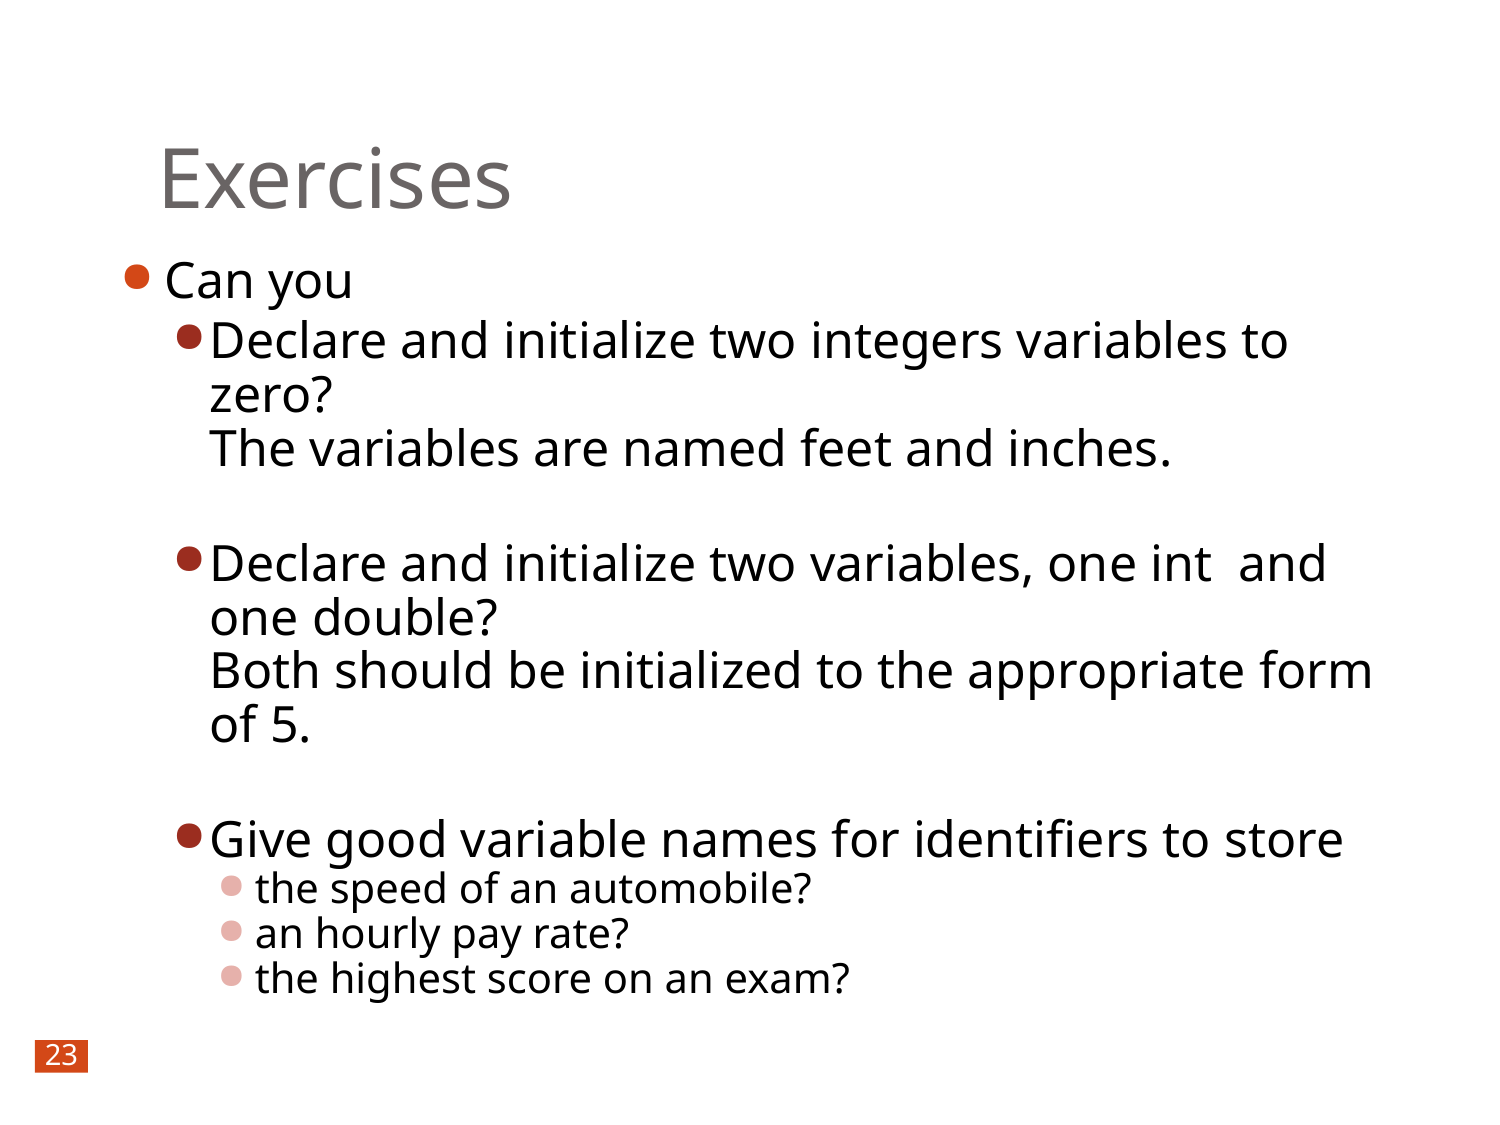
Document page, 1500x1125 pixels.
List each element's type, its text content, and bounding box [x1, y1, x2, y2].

list Can you Declare and initialize two integers variables to zero? The variables are named feet and inches. Declare and initialize two variables, one int and one double? Both should be initialized to the appropriate form of 5. Give good variable names for identifiers to store the speed of an automobile? an hourly pay rate? the highest score on an exam? [111, 247, 1388, 999]
slide_number 23 [34, 1039, 89, 1074]
title Exercises [149, 44, 1426, 234]
